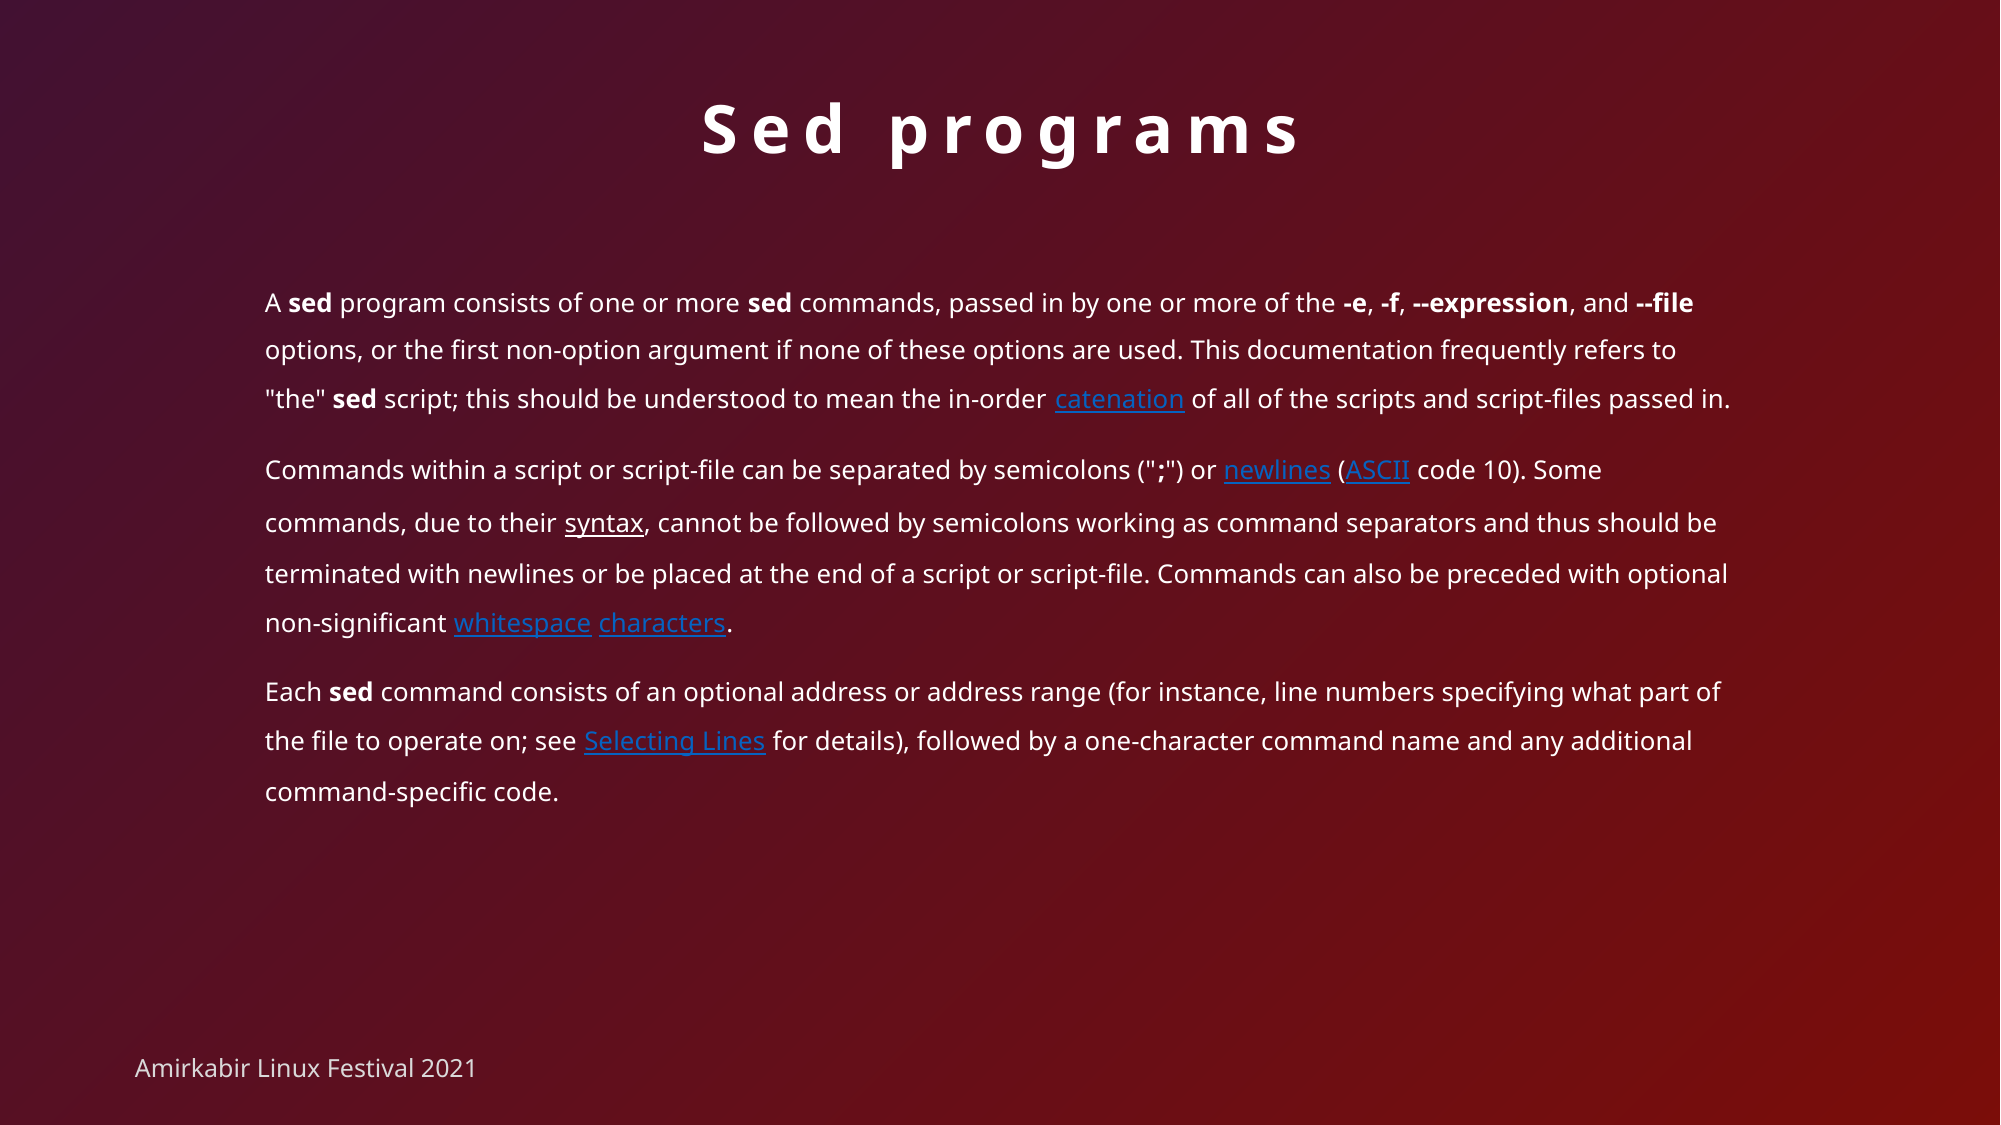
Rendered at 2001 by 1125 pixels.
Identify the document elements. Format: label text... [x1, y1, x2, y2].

subtitle A sed program consists of one or more sed commands, passed in by one or more of the -e, -f, --expression, and --file options, or the first non-option argument if none of these options are used. This documentation frequently refers to "the" sed script; this should be understood to mean the in-order catenation of all of the scripts and script-files passed in. Commands within a script or script-file can be separated by semicolons (";") or newlines (ASCII code 10). Some commands, due to their syntax, cannot be followed by semicolons working as command separators and thus should be terminated with newlines or be placed at the end of a script or script-file. Commands can also be preceded with optional non-significant whitespace characters. Each sed command consists of an optional address or address range (for instance, line numbers specifying what part of the file to operate on; see Selecting Lines for details), followed by a one-character command name and any additional command-specific code. [249, 263, 1750, 863]
title Sed programs [0, 63, 2000, 175]
